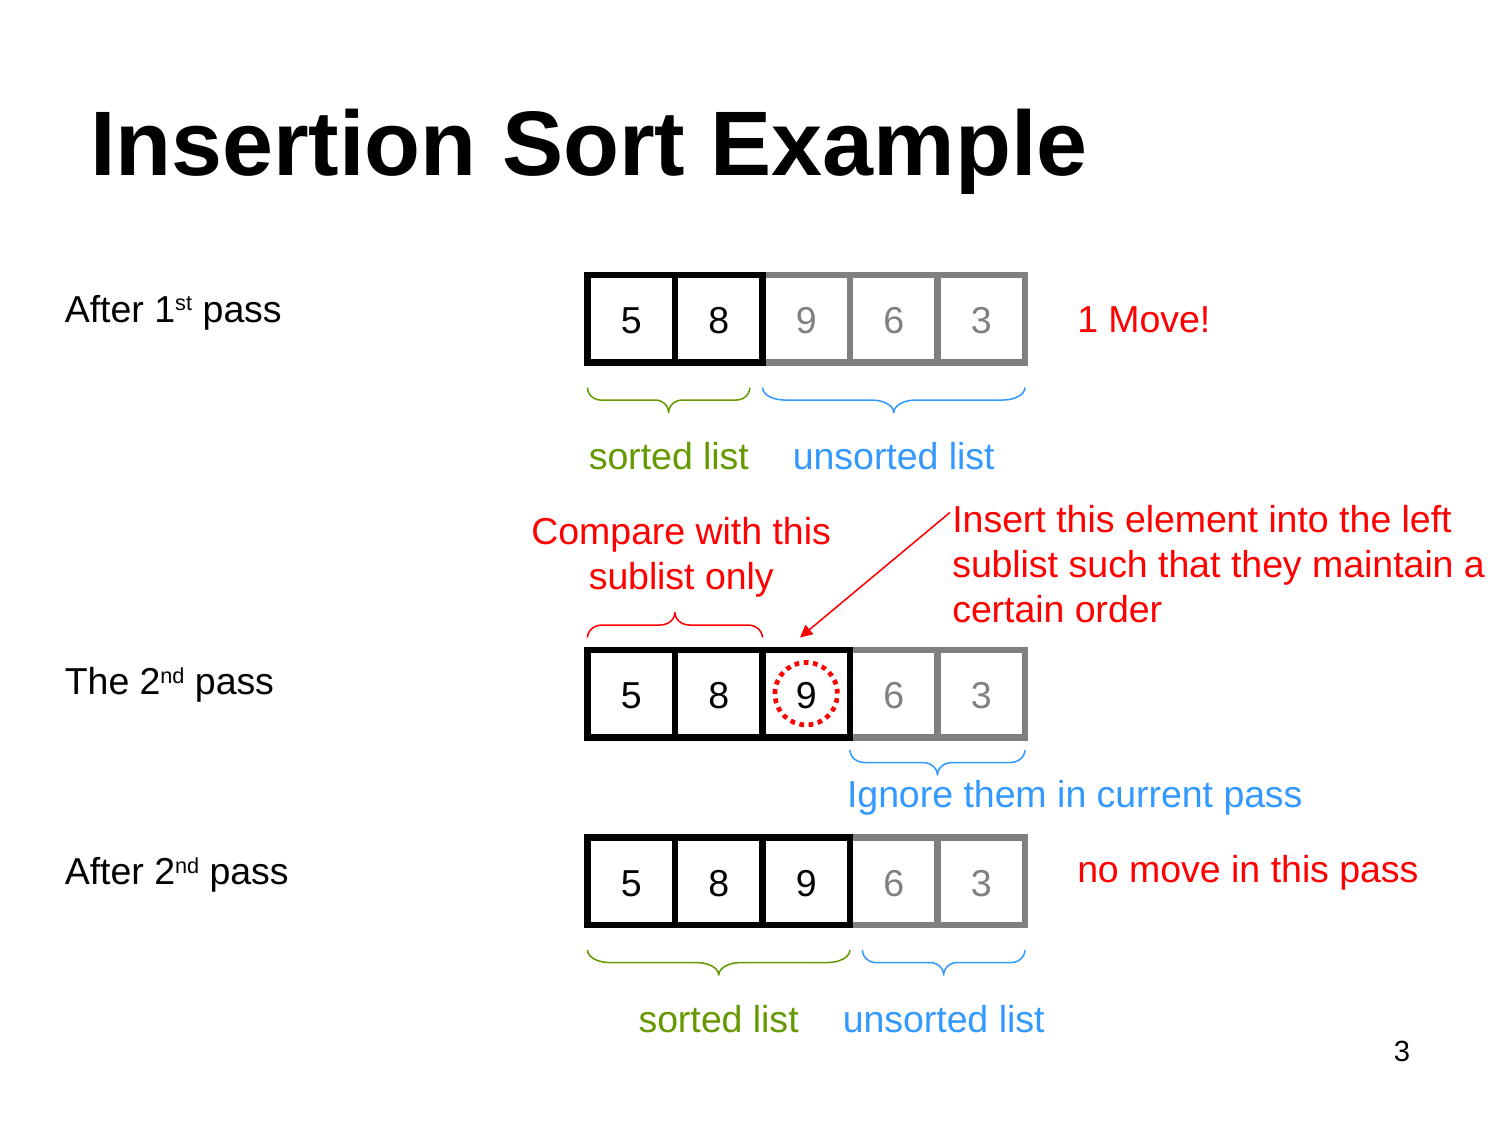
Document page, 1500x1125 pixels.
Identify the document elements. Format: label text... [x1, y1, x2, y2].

text_box [774, 662, 838, 725]
text_box After 2nd pass [50, 839, 587, 900]
title Insertion Sort Example [75, 45, 1425, 233]
text_box After 1st pass [50, 277, 538, 337]
text_box 5 [587, 274, 674, 363]
text_box 6 [850, 274, 938, 363]
text_box 9 [762, 649, 850, 738]
text_box Compare with this sublist only [512, 499, 850, 605]
text_box 8 [674, 837, 762, 925]
text_box unsorted list [800, 424, 1025, 485]
text_box 1 Move! [1062, 287, 1475, 348]
text_box 9 [763, 274, 850, 363]
text_box sorted list [537, 424, 800, 485]
text_box The 2nd pass [50, 649, 587, 710]
text_box 6 [850, 837, 938, 925]
text_box [587, 387, 750, 413]
text_box [799, 605, 840, 638]
text_box 5 [587, 837, 674, 925]
text_box no move in this pass [1062, 837, 1475, 898]
text_box sorted list [587, 987, 850, 1048]
text_box [762, 387, 1025, 413]
text_box [862, 950, 1025, 976]
text_box Ignore them in current pass [812, 762, 1338, 823]
text_box 3 [938, 649, 1025, 738]
slide_number 3 [1074, 1024, 1425, 1103]
text_box 5 [587, 649, 674, 738]
text_box [587, 950, 850, 976]
text_box 3 [938, 274, 1025, 363]
text_box 8 [674, 649, 762, 738]
text_box [587, 612, 763, 638]
text_box unsorted list [850, 987, 1075, 1048]
text_box [849, 750, 1025, 775]
text_box 6 [850, 649, 938, 738]
text_box Insert this element into the left sublist such that they maintain a certain order [937, 487, 1500, 638]
text_box 8 [674, 274, 763, 363]
text_box 9 [762, 837, 850, 925]
text_box 3 [938, 837, 1025, 925]
